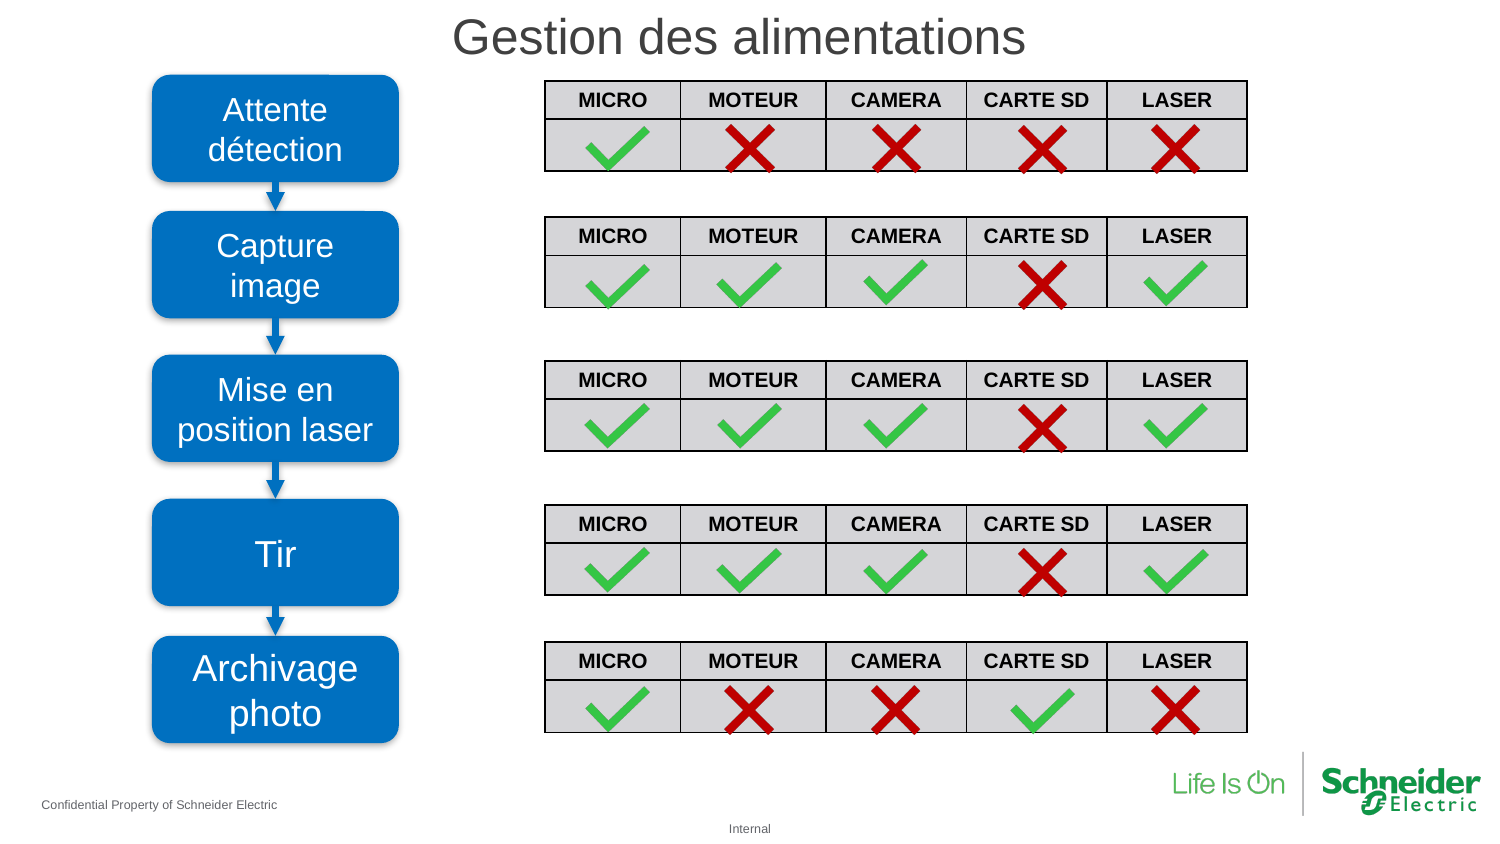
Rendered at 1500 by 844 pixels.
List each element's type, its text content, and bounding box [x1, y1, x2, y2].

table_cell [1213, 681, 1246, 732]
picture [715, 392, 783, 460]
table_cell [787, 120, 825, 170]
table_header MICRO [546, 506, 680, 542]
table_cell [654, 256, 680, 307]
table_cell [827, 681, 857, 732]
table_cell [827, 400, 857, 450]
table_cell [654, 681, 680, 732]
table_cell [1213, 120, 1246, 170]
picture [1008, 677, 1076, 745]
table_cell [681, 256, 711, 307]
text_box Gestion des alimentations [437, 0, 1199, 72]
table_header LASER [1108, 218, 1246, 255]
table_cell [827, 120, 857, 170]
picture [1141, 676, 1495, 830]
table_cell [654, 120, 680, 170]
picture [862, 248, 930, 316]
table_cell [1080, 400, 1106, 450]
table_cell [934, 400, 966, 450]
table_header CAMERA [827, 82, 966, 118]
table_cell [967, 256, 1004, 307]
table_cell [681, 544, 710, 594]
picture [862, 538, 930, 606]
table_cell [546, 256, 579, 307]
picture [1141, 392, 1209, 460]
table_cell [967, 120, 1004, 170]
picture [583, 252, 651, 320]
table_cell [967, 681, 1004, 732]
table_header LASER [1108, 362, 1246, 398]
table_cell [546, 400, 578, 450]
picture [716, 115, 784, 183]
table_header CARTE SD [967, 643, 1106, 679]
picture [715, 676, 783, 744]
table_cell [934, 544, 966, 594]
picture [1009, 116, 1077, 184]
table_cell [655, 400, 680, 450]
picture [862, 676, 930, 744]
table_cell [788, 681, 825, 732]
table_header MOTEUR [681, 362, 825, 398]
footer Confidential Property of Schneider Electric [41, 796, 290, 812]
picture [583, 115, 651, 183]
picture [862, 392, 930, 460]
table_cell [967, 400, 1004, 450]
table_header MICRO [546, 362, 680, 398]
table_cell [933, 120, 966, 170]
table_cell [1108, 256, 1136, 307]
table_header MICRO [546, 643, 680, 679]
text_box Attente détection [151, 73, 400, 183]
table_header CARTE SD [967, 218, 1106, 255]
table_cell [827, 544, 857, 594]
table_cell [788, 256, 825, 307]
table_cell [933, 681, 966, 732]
table_cell [1108, 681, 1137, 732]
text_box Tir [151, 497, 400, 607]
table_cell [655, 544, 680, 594]
table_header MOTEUR [681, 643, 825, 679]
table_cell [1079, 544, 1106, 594]
table_cell [788, 544, 825, 594]
table_header MOTEUR [681, 218, 825, 255]
table_header LASER [1108, 506, 1246, 542]
picture [583, 392, 651, 460]
table_header LASER [1108, 82, 1246, 118]
picture [715, 537, 783, 605]
table_cell [1080, 256, 1106, 307]
picture [1009, 251, 1077, 319]
table_header MOTEUR [681, 506, 825, 542]
table_header CAMERA [827, 643, 966, 679]
table_header CARTE SD [967, 82, 1106, 118]
table_header MICRO [546, 82, 680, 118]
text_box Archivage photo [151, 635, 400, 744]
table_cell [787, 400, 825, 450]
table_cell [1108, 544, 1137, 594]
table_cell [681, 681, 711, 732]
table_cell [1108, 400, 1136, 450]
table_cell [827, 256, 857, 307]
table_header CARTE SD [967, 506, 1106, 542]
text_box Mise en position laser [151, 353, 400, 463]
picture [583, 675, 651, 743]
picture [1142, 538, 1210, 606]
table_cell [967, 544, 1003, 594]
table_header LASER [1108, 643, 1246, 679]
table_cell [1214, 256, 1246, 307]
picture [1141, 115, 1209, 183]
picture [1009, 395, 1077, 463]
table_header CAMERA [827, 506, 966, 542]
table_cell [546, 681, 578, 732]
table_header CARTE SD [967, 362, 1106, 398]
table_cell [1214, 400, 1246, 450]
table_cell [934, 256, 966, 307]
text_box Capture image [151, 210, 400, 320]
table_cell [1108, 120, 1137, 170]
table_cell [546, 544, 578, 594]
table_cell [1079, 681, 1106, 732]
table_cell [1080, 120, 1106, 170]
table_cell [1213, 544, 1246, 594]
picture [1141, 249, 1209, 317]
table_cell [681, 120, 711, 170]
table_header CAMERA [827, 218, 966, 255]
picture [862, 115, 930, 183]
table_cell [681, 400, 710, 450]
table_header MICRO [546, 218, 680, 255]
table_cell [546, 120, 578, 170]
picture [715, 251, 783, 319]
table_header MOTEUR [681, 82, 825, 118]
table_header CAMERA [827, 362, 966, 398]
picture [583, 536, 651, 604]
picture [1008, 539, 1076, 607]
